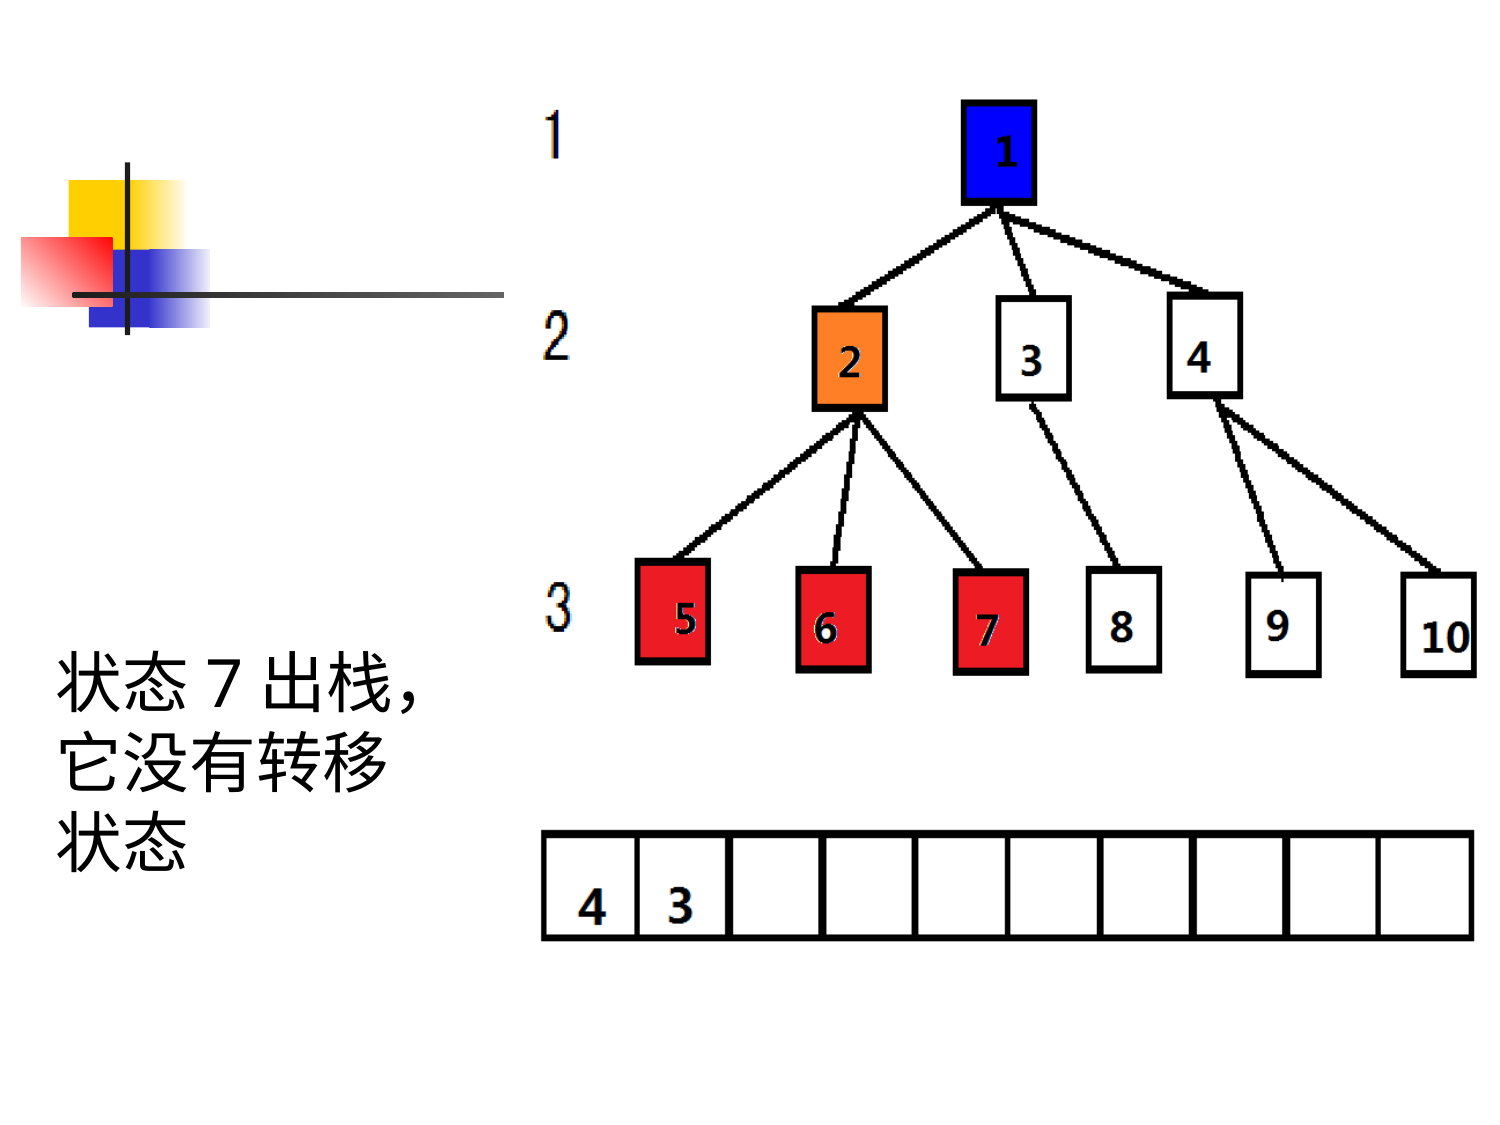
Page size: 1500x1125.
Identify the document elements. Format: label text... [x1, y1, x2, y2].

text_box 状态7出栈，它没有转移状态 [41, 633, 443, 888]
picture [498, 822, 1500, 974]
picture [503, 66, 1500, 729]
